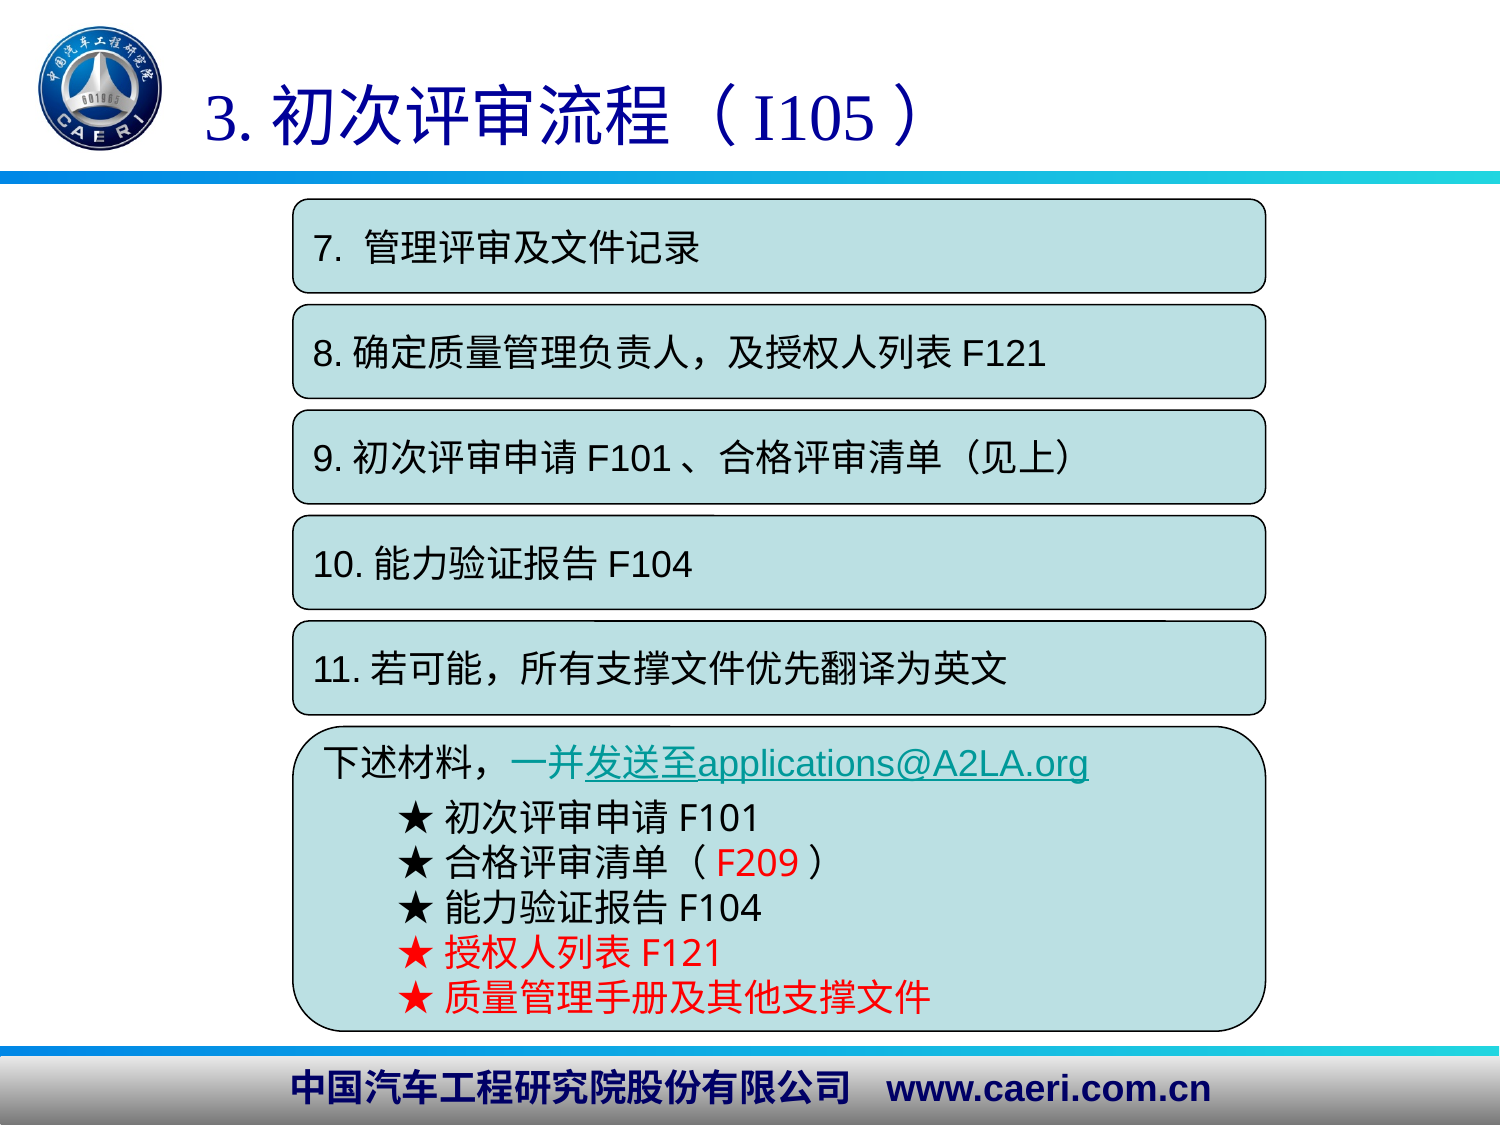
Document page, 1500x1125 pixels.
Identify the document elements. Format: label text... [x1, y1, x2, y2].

text_box 下述材料，一并发送至applications@A2LA.org ★初次评审申请F101 ★合格评审清单（F209） ★能力验证报告F104 ★授权人列表F121 ★质量管理手册及其他支撑文件 [292, 726, 1266, 1032]
text_box 10.能力验证报告F104 [292, 515, 1266, 610]
text_box 9.初次评审申请F101、合格评审清单（见上） [292, 410, 1266, 504]
picture [35, 23, 164, 46]
text_box 8.确定质量管理负责人，及授权人列表F121 [292, 304, 1266, 399]
text_box 11.若可能，所有支撑文件优先翻译为英文 [292, 620, 1266, 715]
text_box 7. 管理评审及文件记录 [292, 199, 1266, 293]
text_box 3.初次评审流程（I105） [0, 46, 1465, 162]
